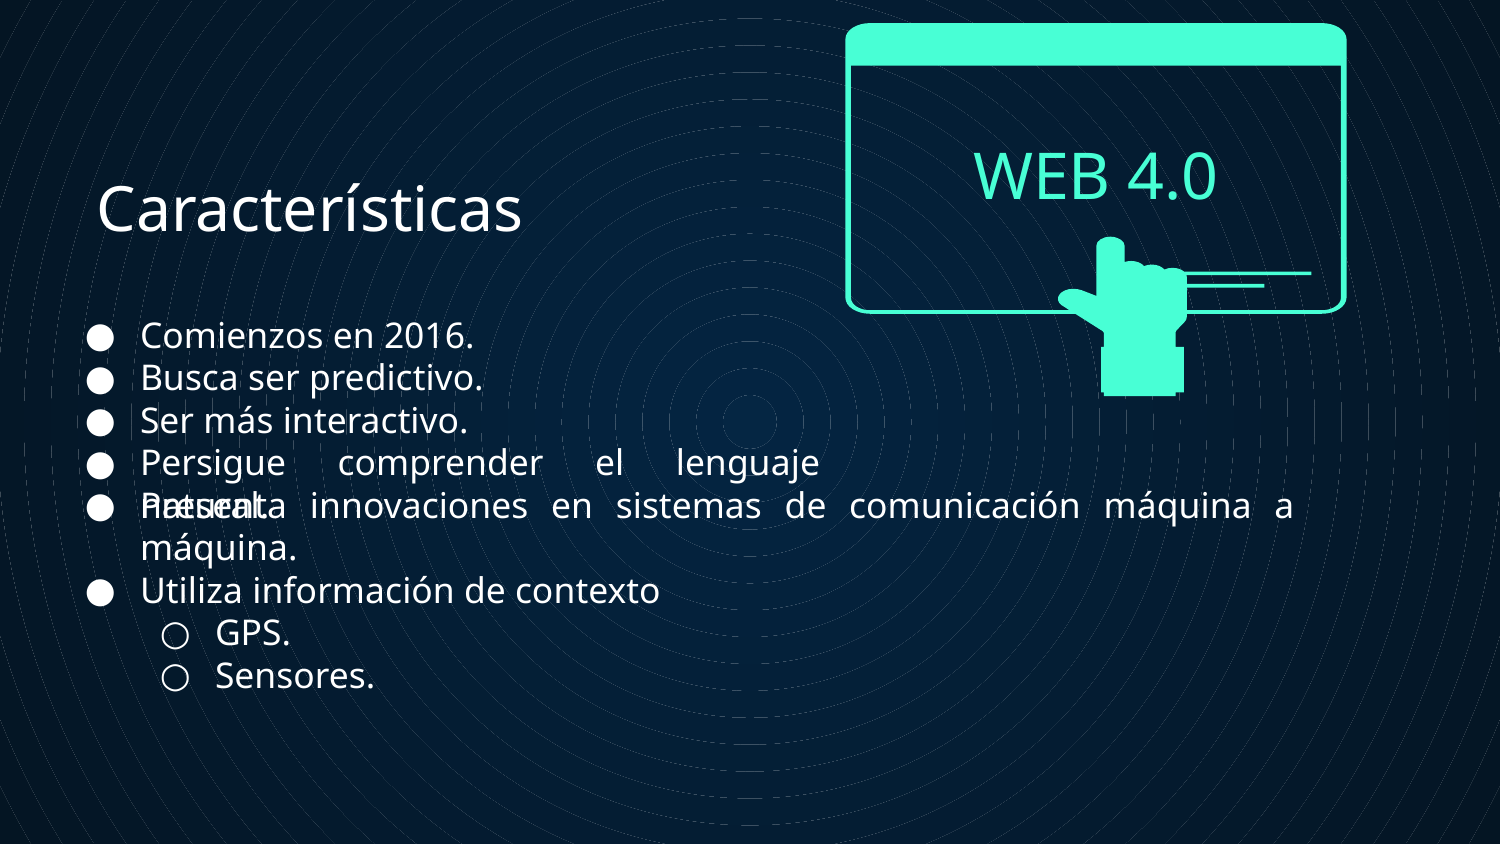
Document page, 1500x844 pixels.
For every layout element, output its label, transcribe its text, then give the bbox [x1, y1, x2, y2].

text_box Comienzos en 2016. Busca ser predictivo. Ser más interactivo. Persigue comprender el lenguaje natural. [49, 297, 836, 467]
title Características [49, 159, 571, 260]
text_box WEB 4.0 [849, 119, 1342, 228]
text_box [845, 23, 1347, 397]
text_box Presenta innovaciones en sistemas de comunicación máquina a máquina. Utiliza información de contexto GPS. Sensores. [49, 467, 1311, 711]
